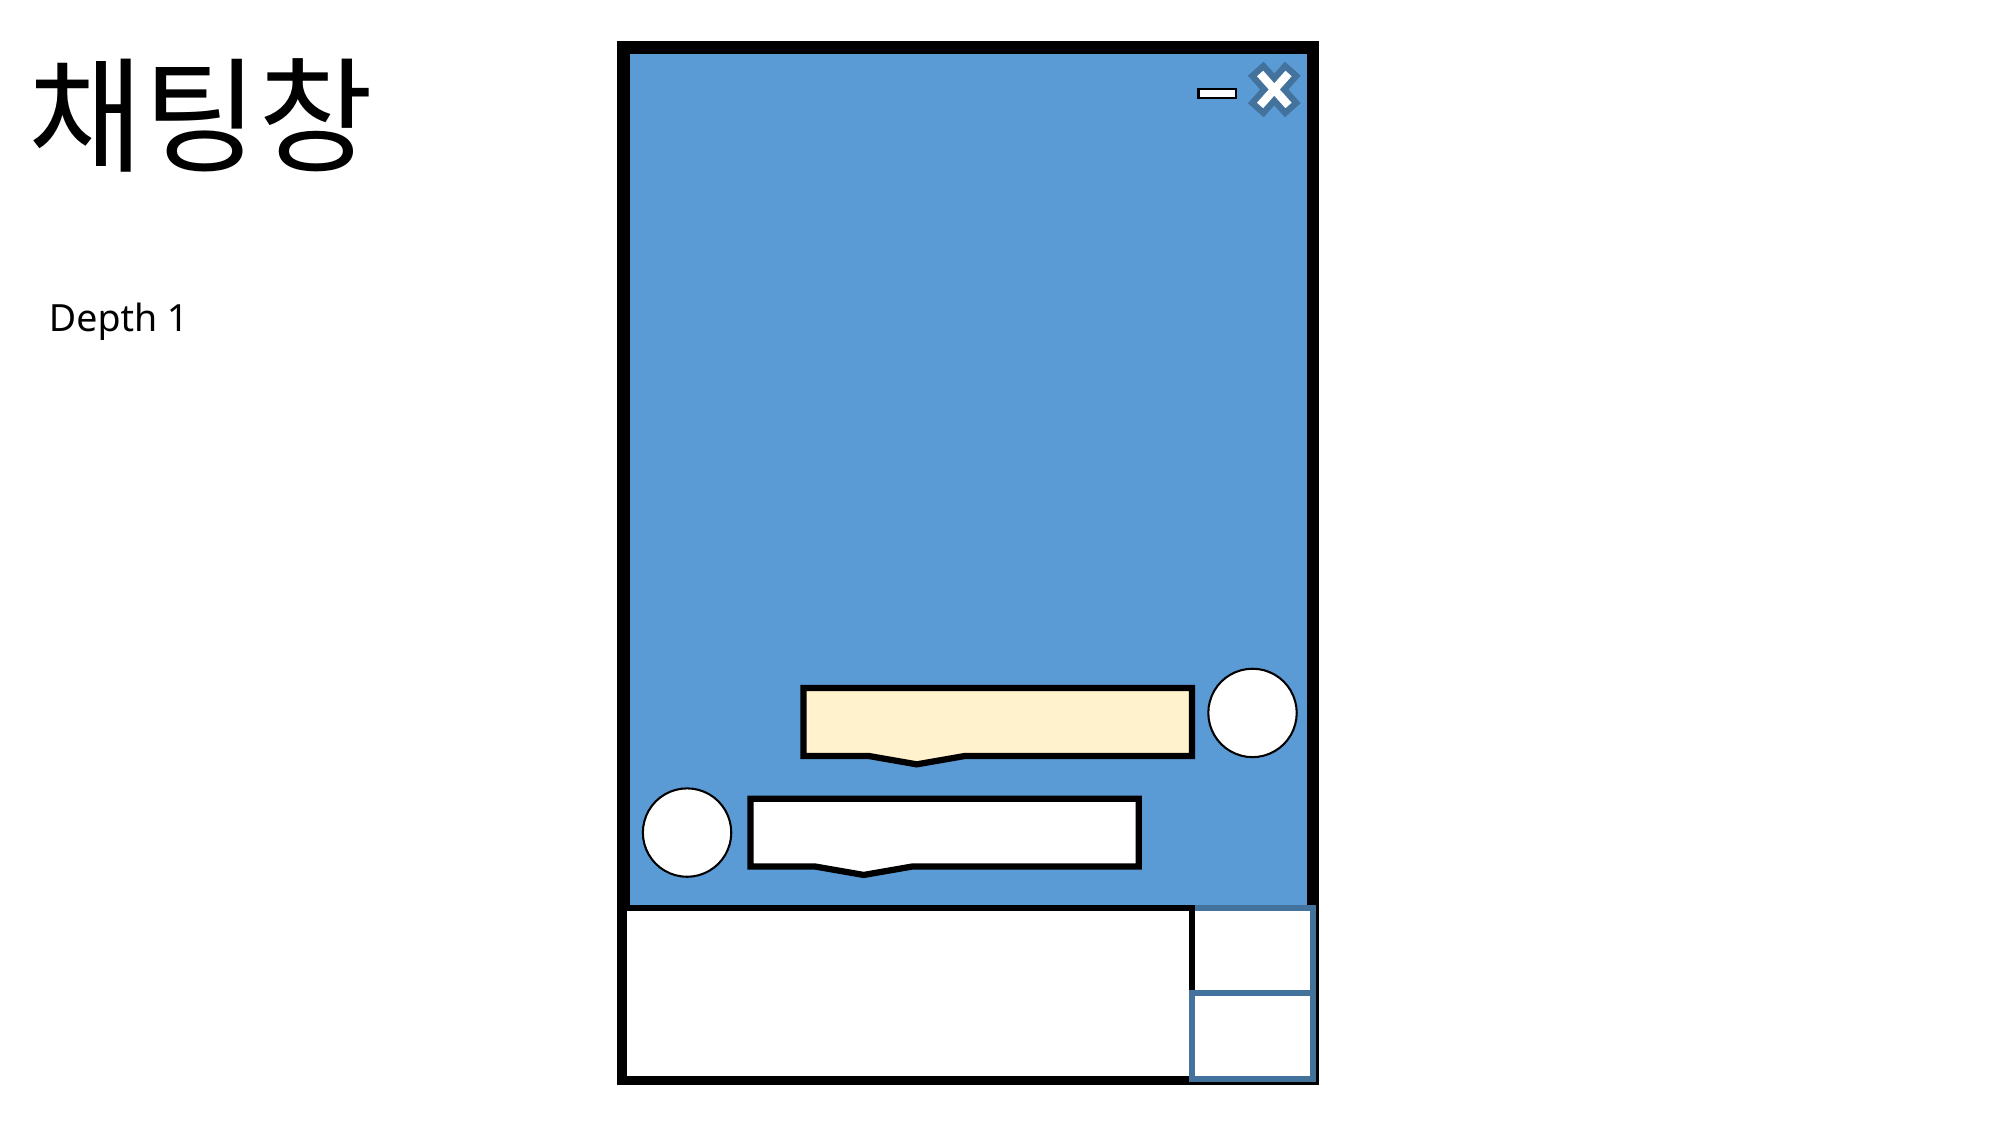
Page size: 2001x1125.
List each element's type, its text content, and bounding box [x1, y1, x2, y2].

text_box [749, 797, 1140, 877]
text_box [1191, 992, 1314, 1080]
text_box [623, 907, 1193, 1080]
text_box 채팅창 [14, 30, 614, 196]
text_box [1197, 88, 1237, 99]
text_box Depth 1 [34, 286, 479, 347]
text_box [1250, 64, 1298, 115]
text_box [641, 787, 733, 878]
text_box [623, 46, 1314, 907]
text_box [802, 687, 1193, 766]
text_box [1207, 667, 1298, 759]
text_box [1193, 907, 1314, 992]
